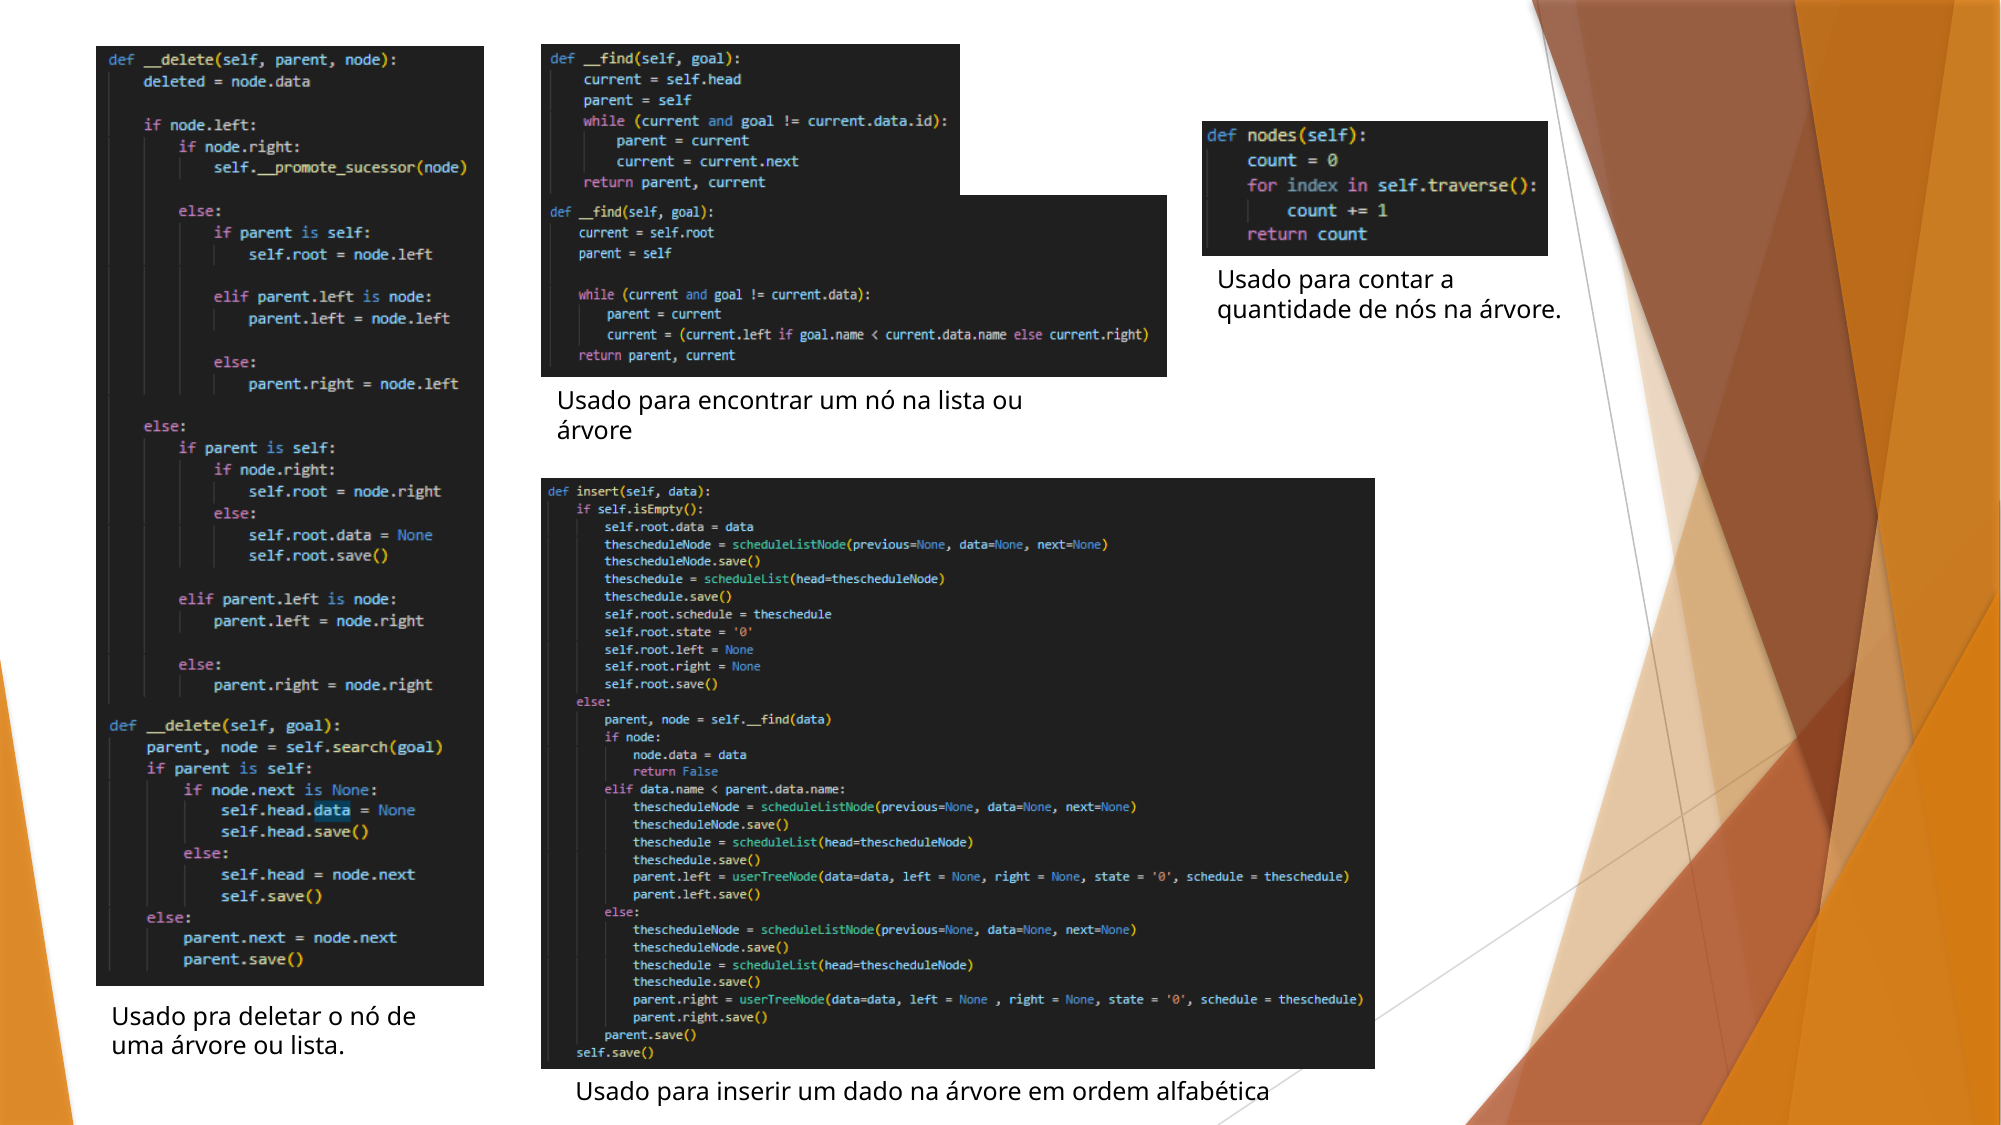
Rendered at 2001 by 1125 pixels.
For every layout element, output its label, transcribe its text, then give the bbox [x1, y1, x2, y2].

text_box Usado pra deletar o nó de uma árvore ou lista. [96, 995, 456, 1068]
picture [96, 45, 484, 987]
text_box Usado para contar a quantidade de nós na árvore. [1202, 256, 1579, 332]
picture [1201, 120, 1549, 257]
text_box Usado para inserir um dado na árvore em ordem alfabética [560, 1077, 1297, 1113]
picture [541, 477, 1376, 1069]
picture [541, 44, 1167, 378]
text_box Usado para encontrar um nó na lista ou árvore [542, 385, 1065, 452]
